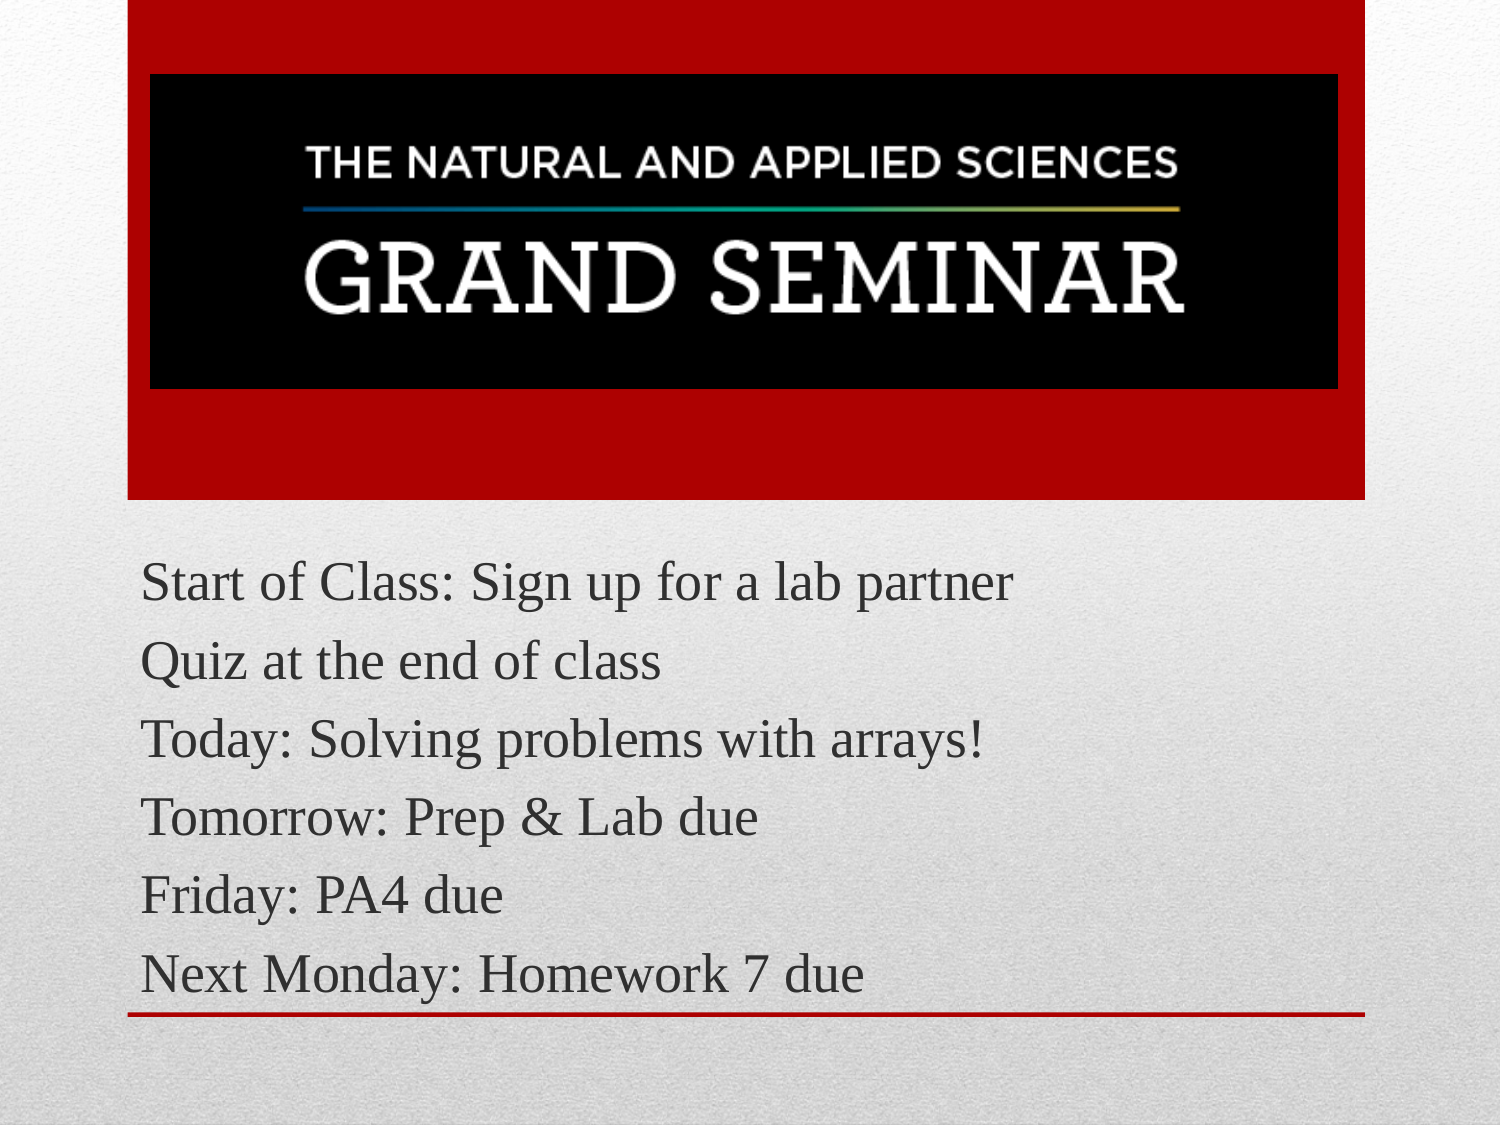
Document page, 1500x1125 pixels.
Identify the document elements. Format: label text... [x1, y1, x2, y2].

picture [149, 74, 1339, 390]
subtitle Start of Class: Sign up for a lab partner Quiz at the end of class Today: Solving problems with arrays! Tomorrow: Prep & Lab due Friday: PA4 due Next Monday: Homework 7 due [125, 537, 1363, 1013]
